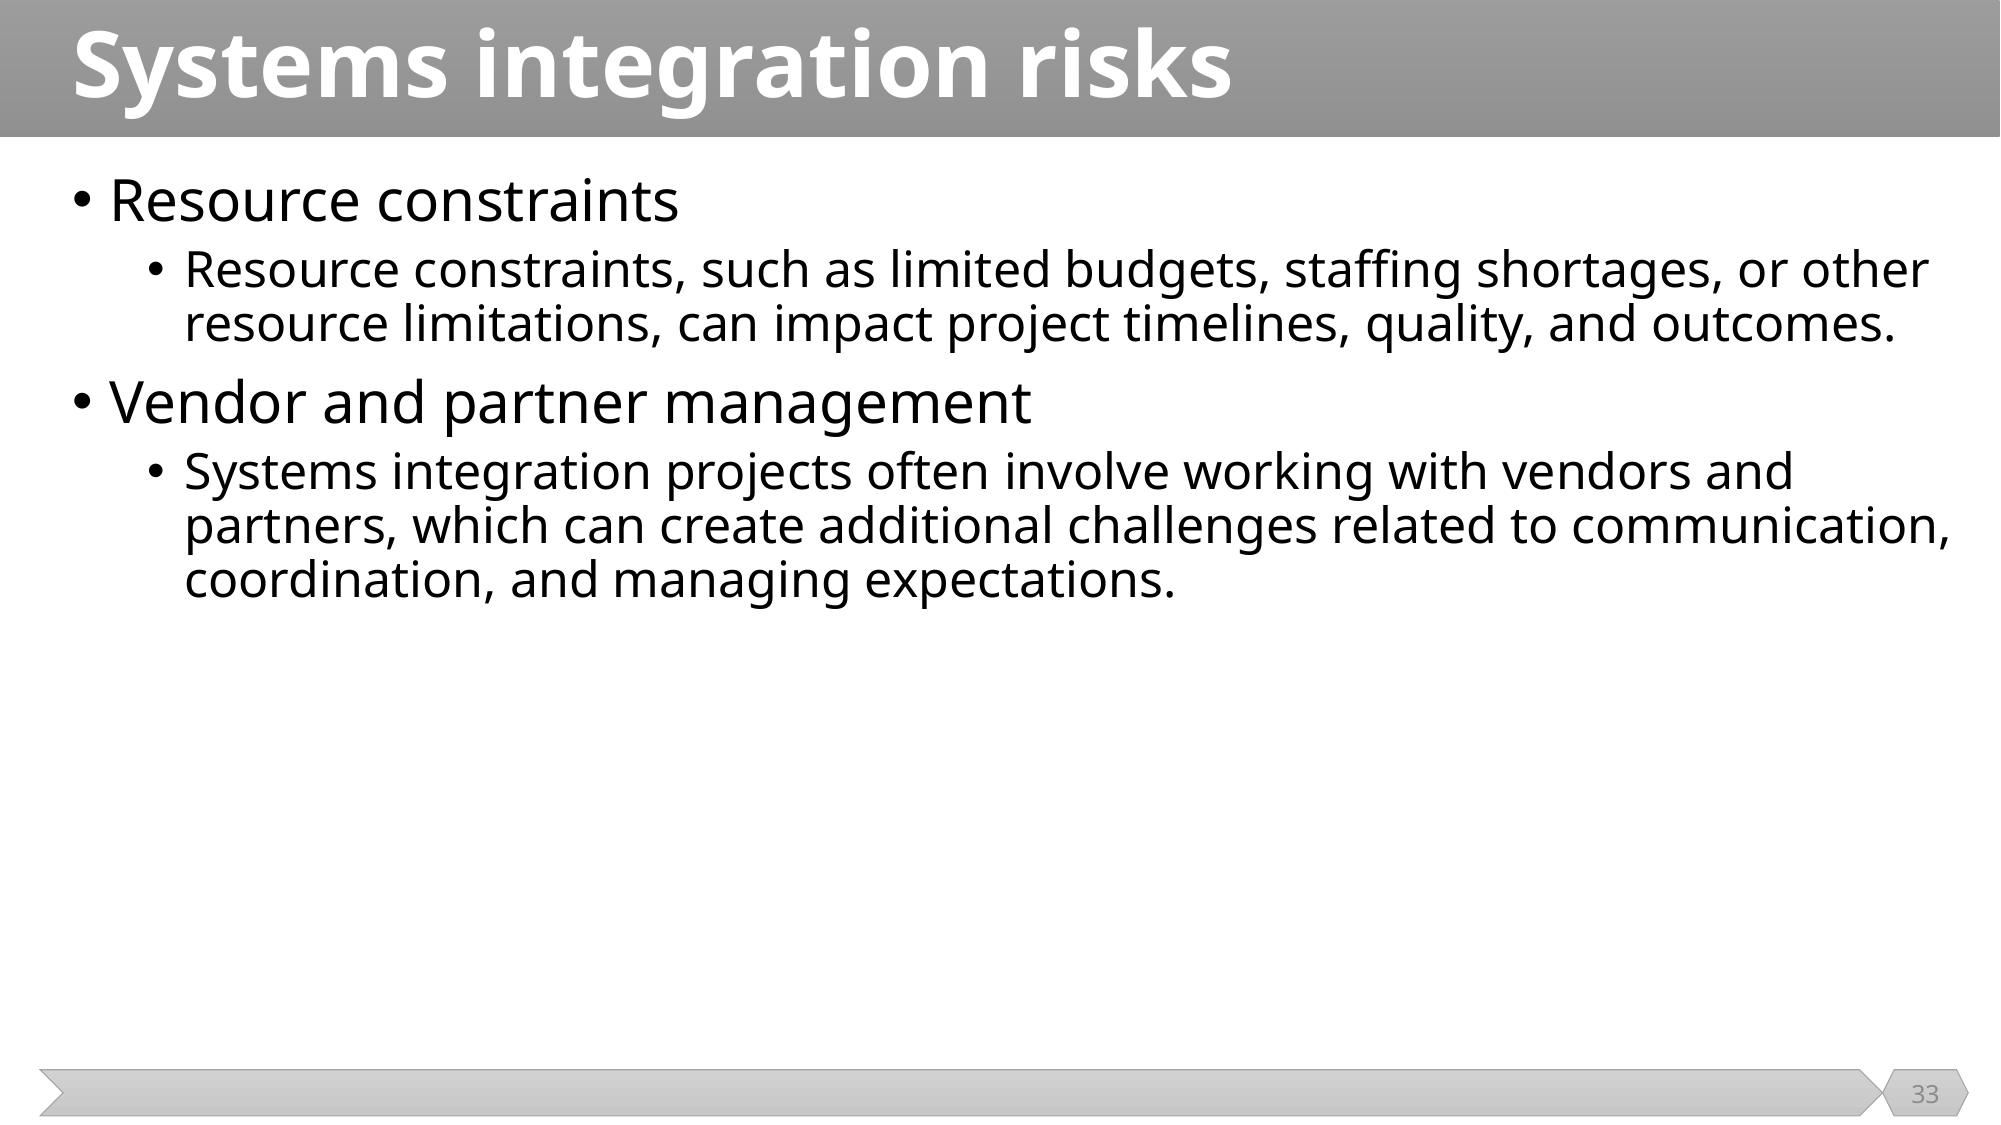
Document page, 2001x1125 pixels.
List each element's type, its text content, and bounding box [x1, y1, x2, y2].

list Resource constraints Resource constraints, such as limited budgets, staffing shortages, or other resource limitations, can impact project timelines, quality, and outcomes. Vendor and partner management Systems integration projects often involve working with vendors and partners, which can create additional challenges related to communication, coordination, and managing expectations. [56, 163, 1969, 1061]
title Systems integration risks [56, 0, 1969, 137]
slide_number 33 [1882, 1065, 1969, 1125]
